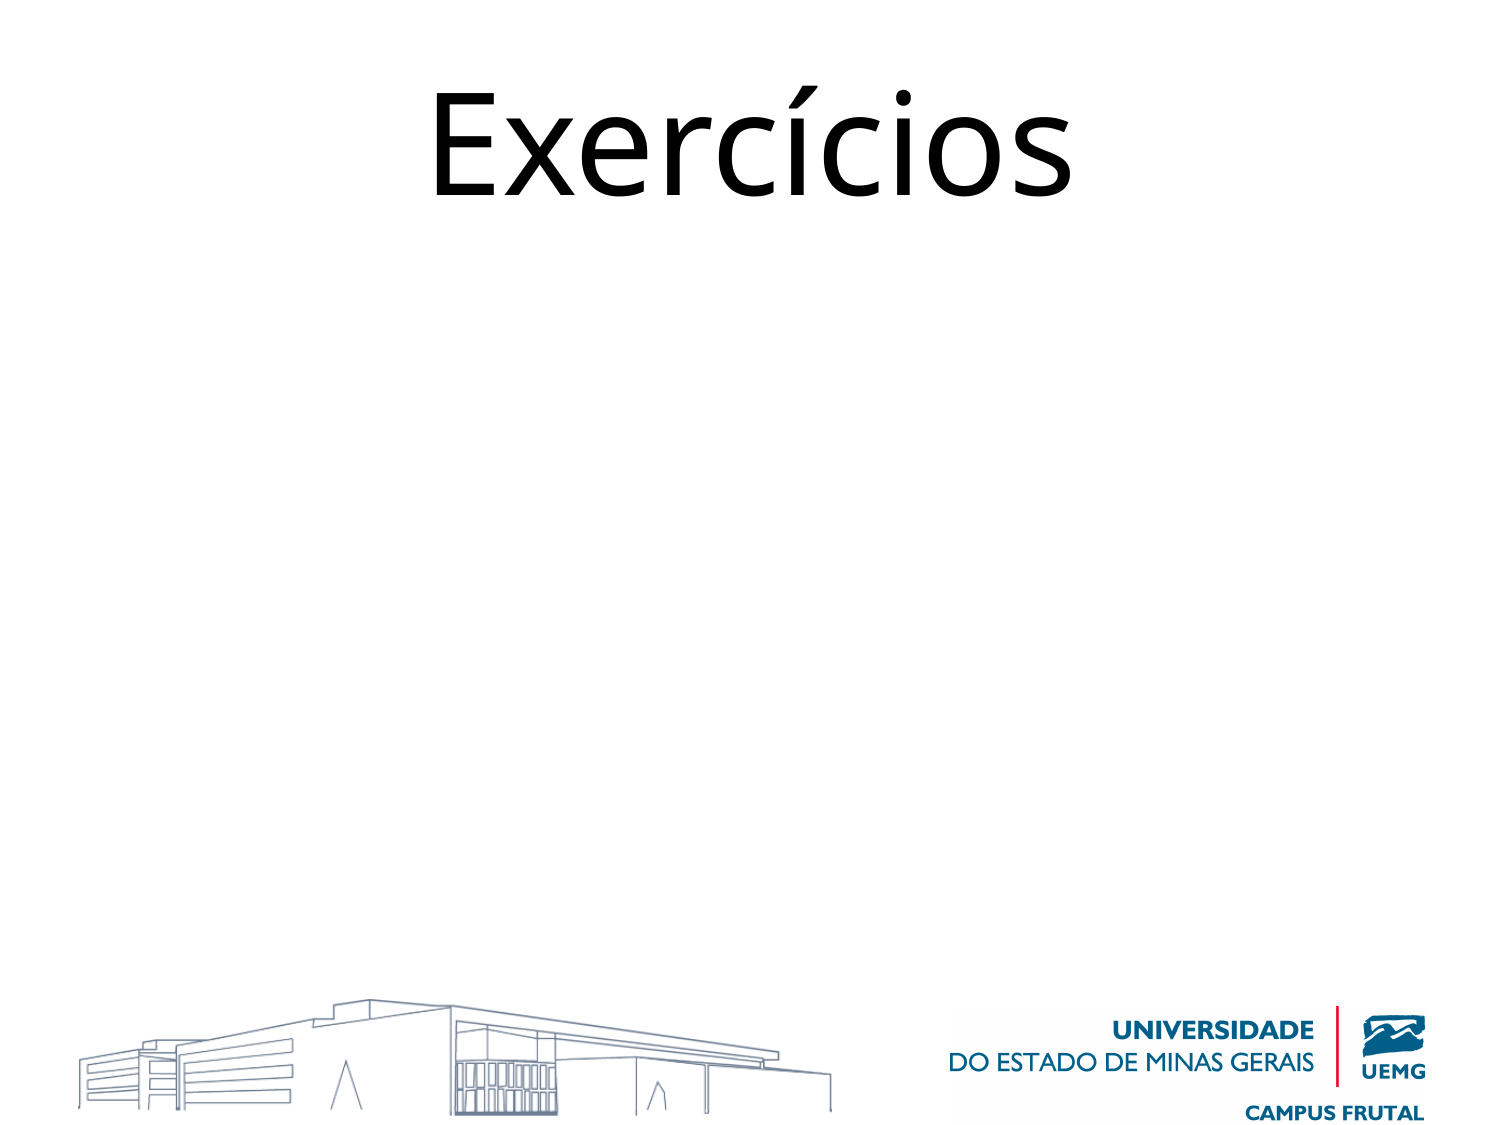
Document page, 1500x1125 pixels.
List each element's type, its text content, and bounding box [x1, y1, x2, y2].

picture [950, 1006, 1425, 1125]
picture [78, 999, 832, 1116]
picture [953, 1056, 963, 1068]
picture [1371, 1020, 1416, 1030]
picture [1415, 1067, 1425, 1075]
title Exercícios [75, 45, 1425, 233]
picture [1391, 1028, 1410, 1038]
